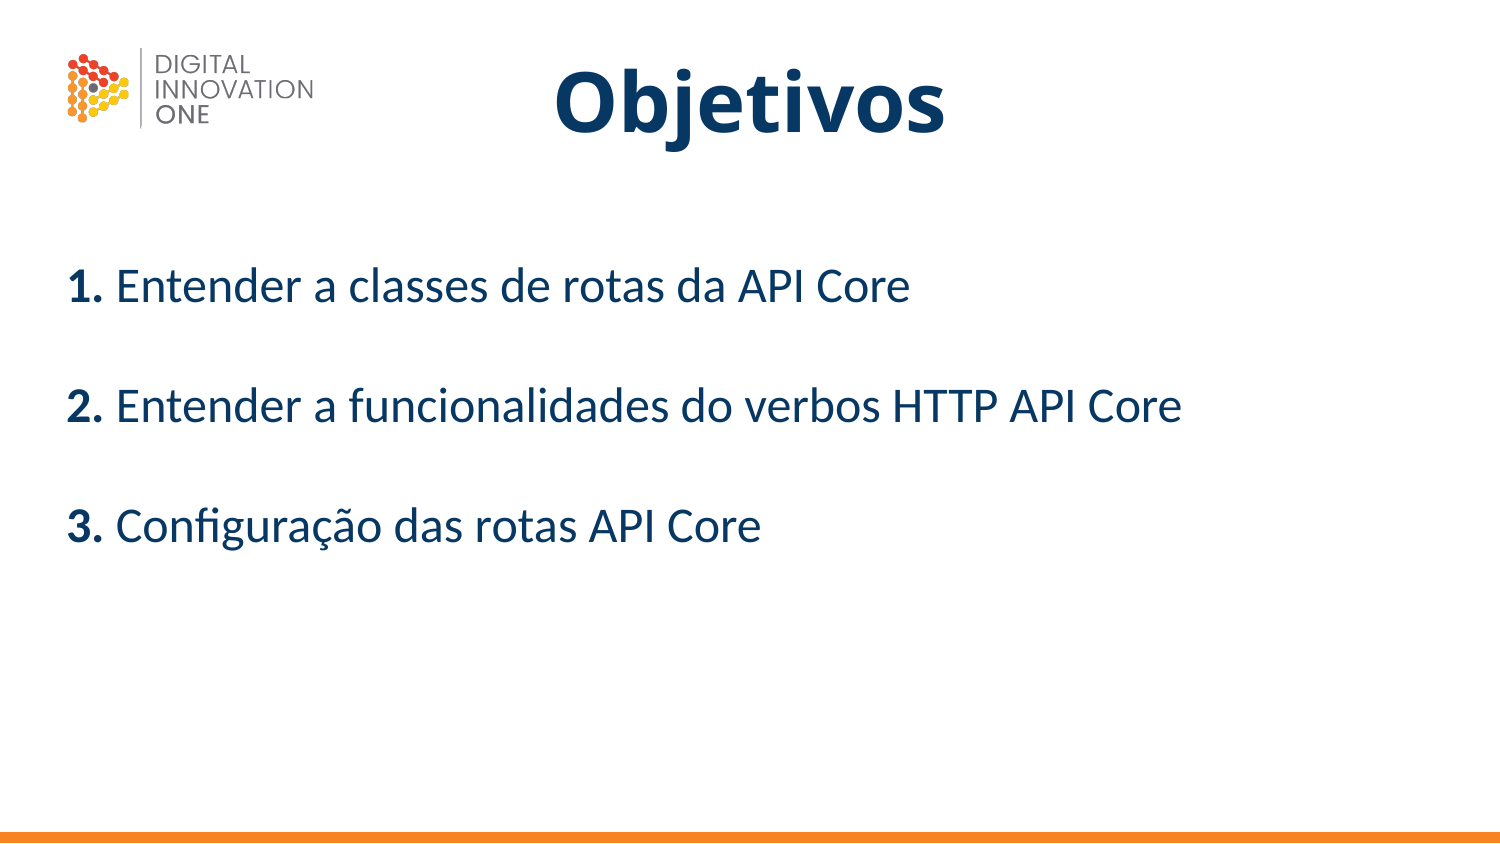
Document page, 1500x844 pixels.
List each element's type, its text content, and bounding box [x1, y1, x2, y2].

picture [50, 39, 331, 138]
subtitle 1. Entender a classes de rotas da API Core 2. Entender a funcionalidades do verbos HTTP API Core 3. Configuração das rotas API Core [51, 218, 1388, 706]
subtitle Objetivos [51, 50, 1449, 148]
text_box [0, 832, 1500, 843]
